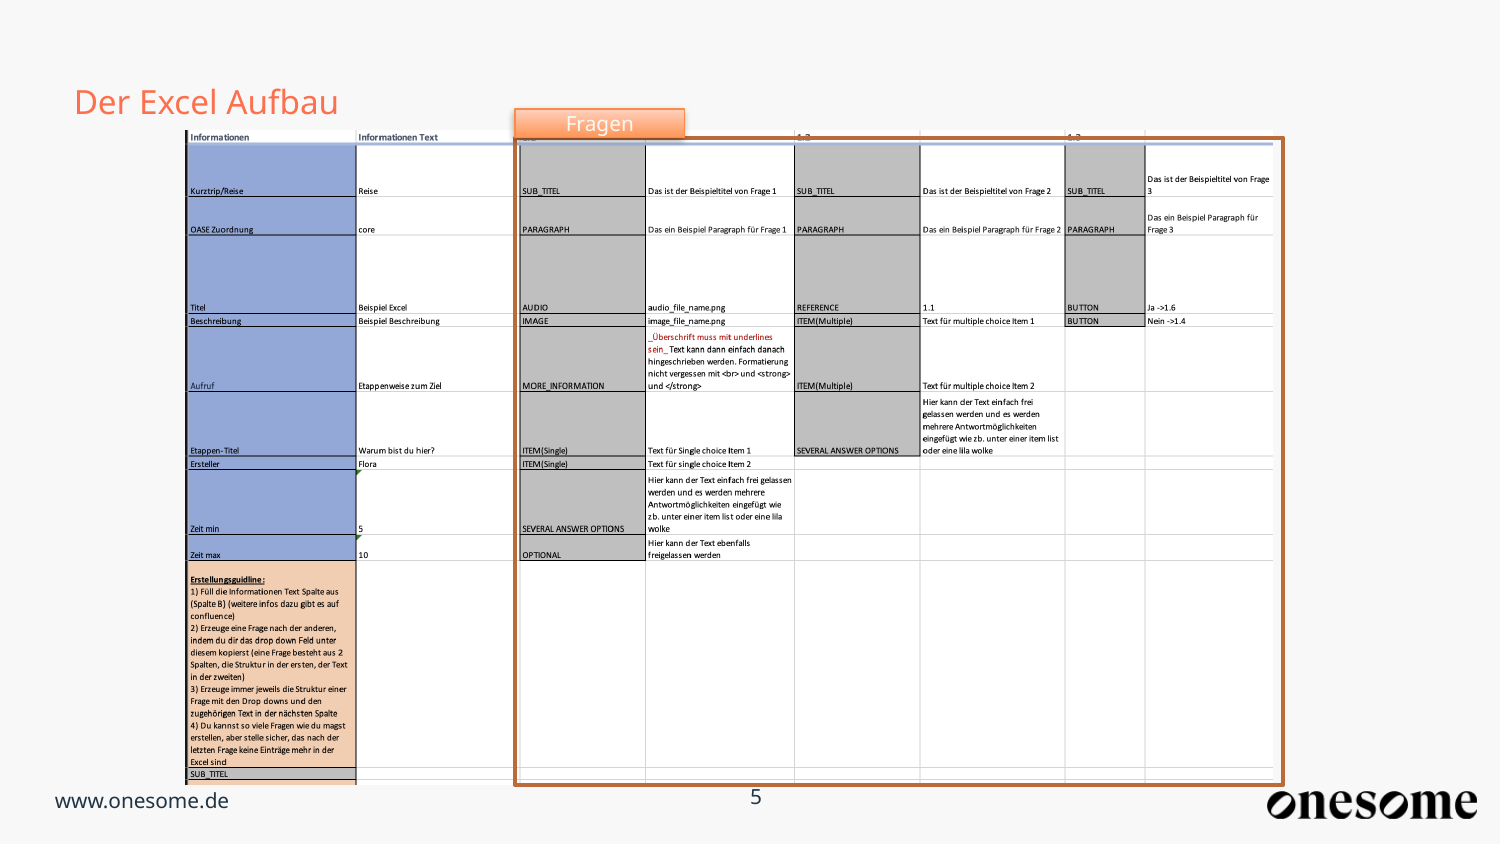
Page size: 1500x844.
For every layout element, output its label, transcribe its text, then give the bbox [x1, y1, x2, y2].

picture [1267, 791, 1478, 820]
slide_number 5 [581, 793, 932, 820]
list Der Excel Aufbau [73, 73, 1439, 178]
picture [185, 130, 1274, 785]
text_box Fragen [514, 108, 685, 129]
text_box [1278, 136, 1285, 787]
